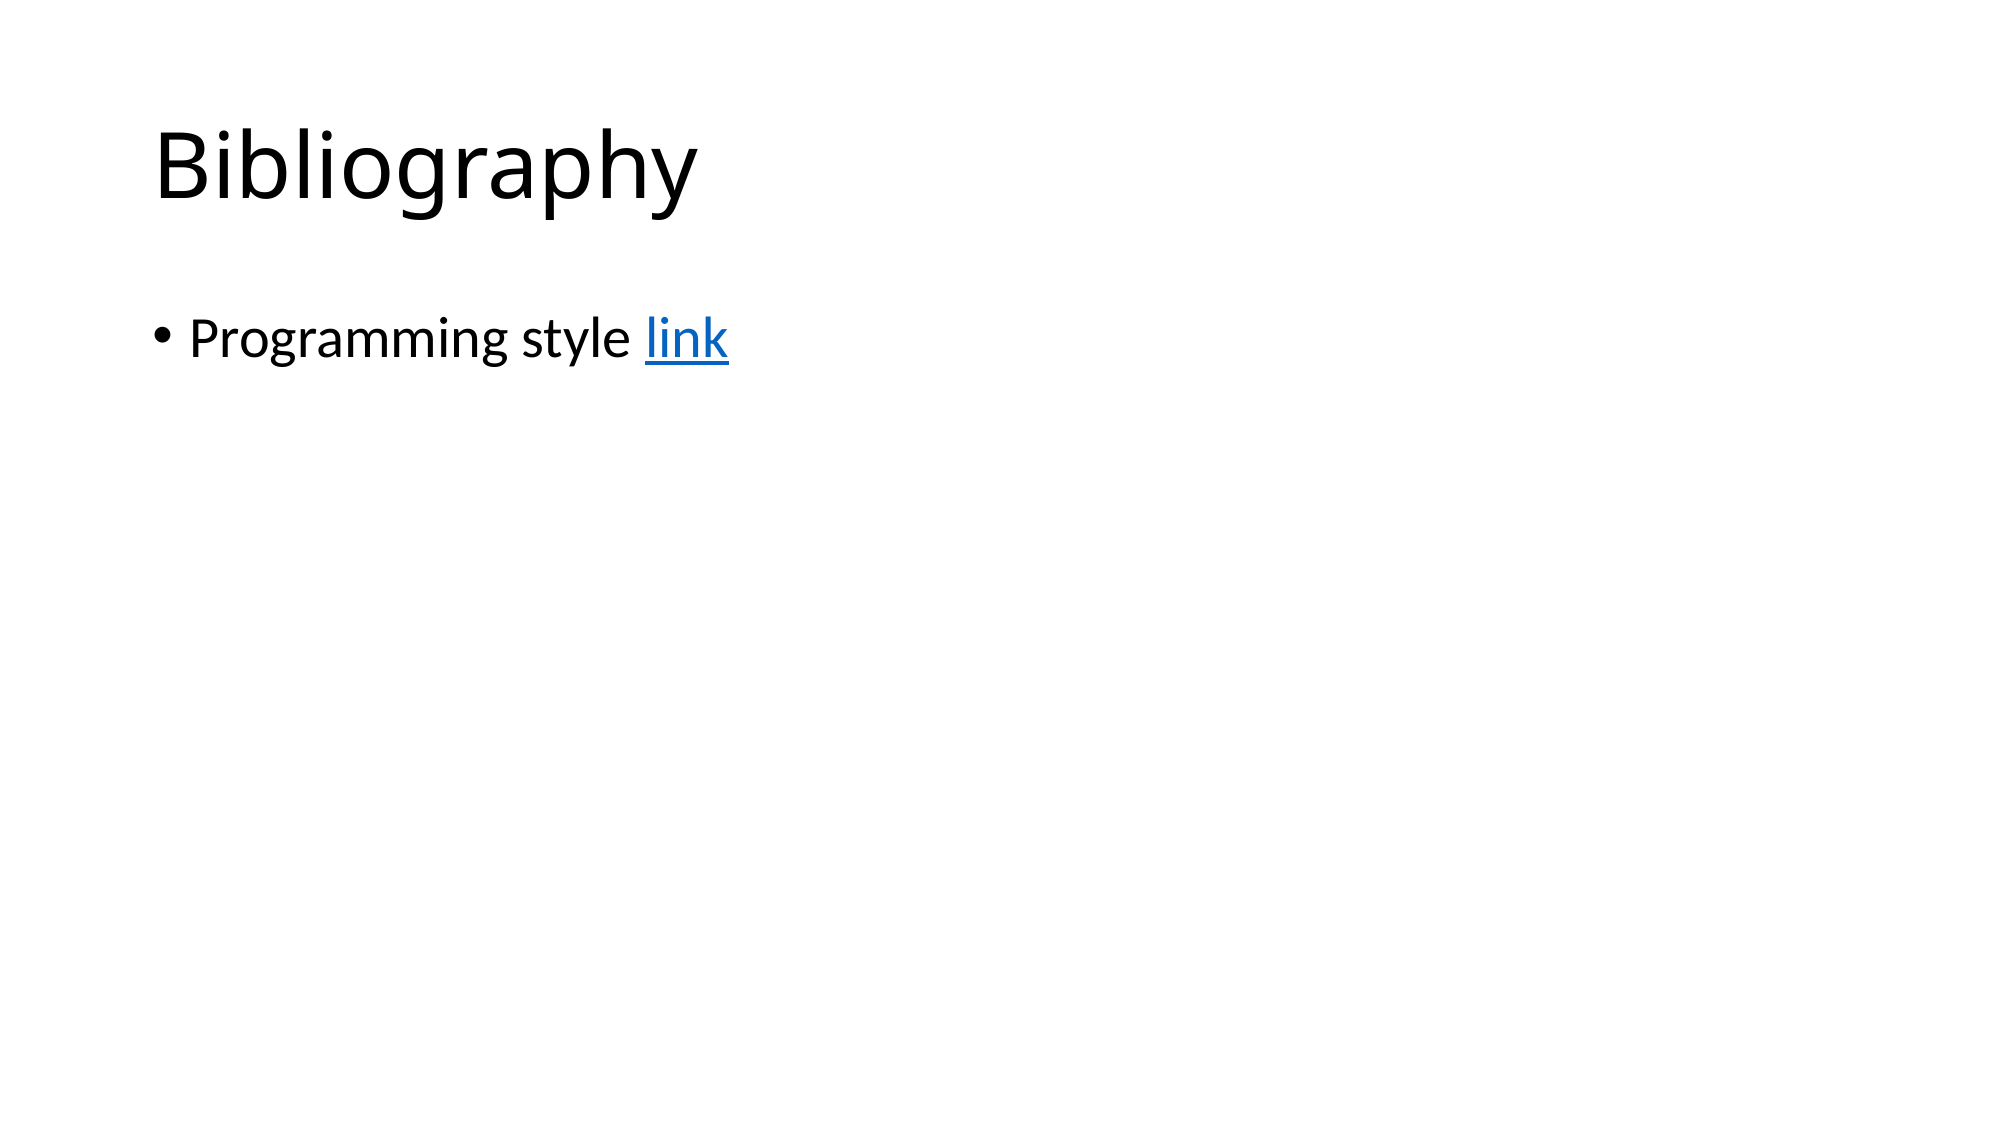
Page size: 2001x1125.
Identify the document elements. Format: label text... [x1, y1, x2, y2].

title Bibliography [137, 59, 1863, 278]
list Programming style link [137, 299, 1863, 1014]
